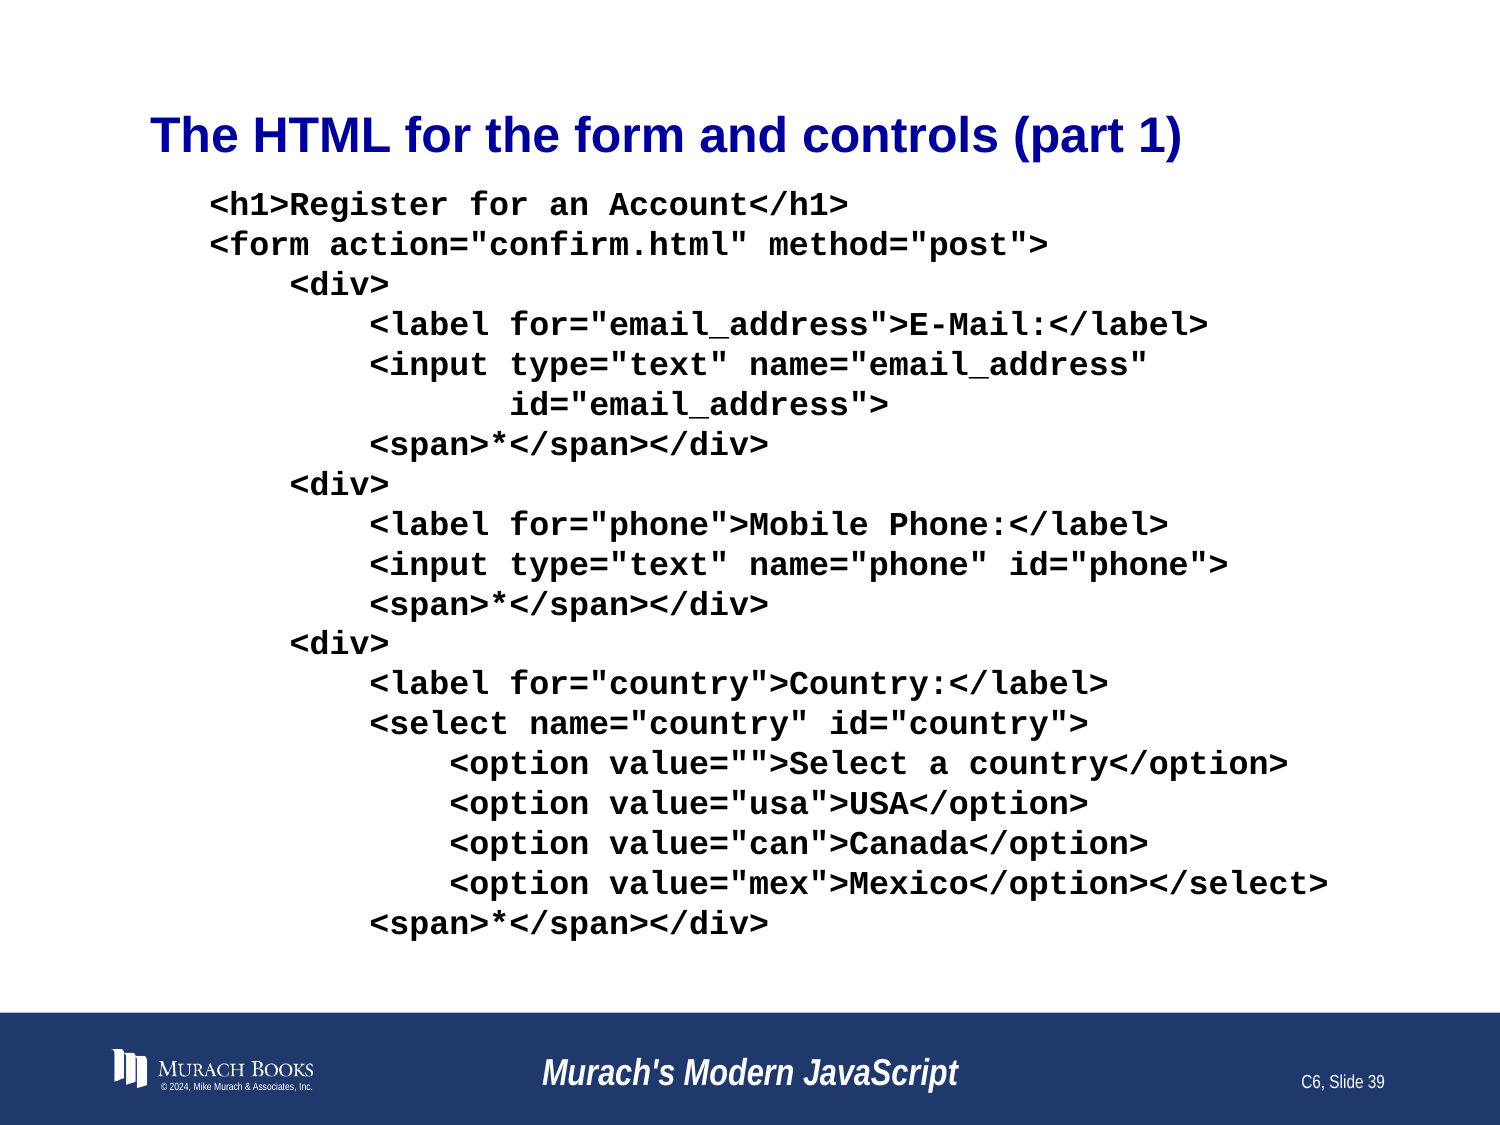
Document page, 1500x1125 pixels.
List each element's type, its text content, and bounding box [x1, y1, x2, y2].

footer © 2024, Mike Murach & Associates, Inc. [12, 1025, 450, 1100]
title The HTML for the form and controls (part 1) [150, 102, 1350, 164]
slide_number Murach's Modern JavaScript [450, 1025, 1050, 1100]
slide_number C6, Slide 39 [1087, 1025, 1400, 1100]
list <h1>Register for an Account</h1> <form action="confirm.html" method="post"> <div> <label for="email_address">E-Mail:</label> <input type="text" name="email_address" id="email_address"> <span>*</span></div> <div> <label for="phone">Mobile Phone:</label> <input type="text" name="phone" id="phone"> <span>*</span></div> <div> <label for="country">Country:</label> <select name="country" id="country"> <option value="">Select a country</option> <option value="usa">USA</option> <option value="can">Canada</option> <option value="mex">Mexico</option></select> <span>*</span></div> [137, 174, 1350, 975]
